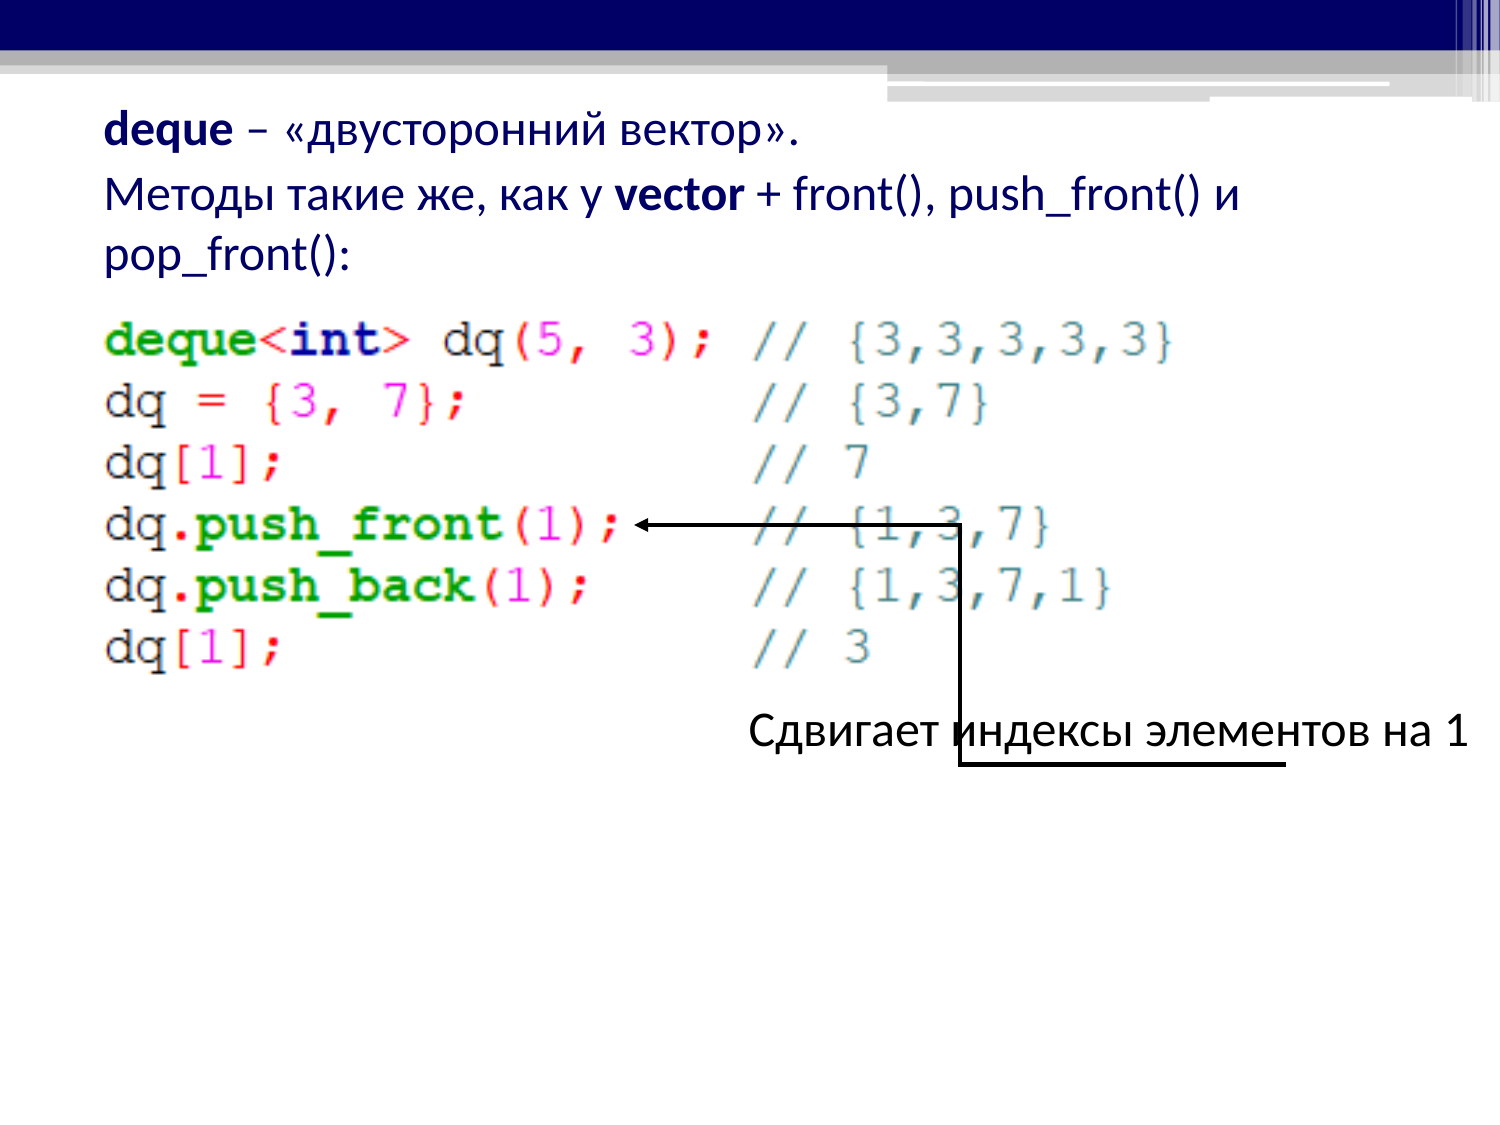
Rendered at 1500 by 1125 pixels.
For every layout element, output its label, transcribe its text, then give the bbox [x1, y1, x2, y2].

list deque – «двусторонний вектор». Методы такие же, как у vector + front(), push_front() и pop_front(): [75, 87, 1425, 1087]
text_box Сдвигает индексы элементов на 1 [1286, 688, 1485, 764]
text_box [634, 524, 1286, 765]
picture [94, 303, 1175, 686]
